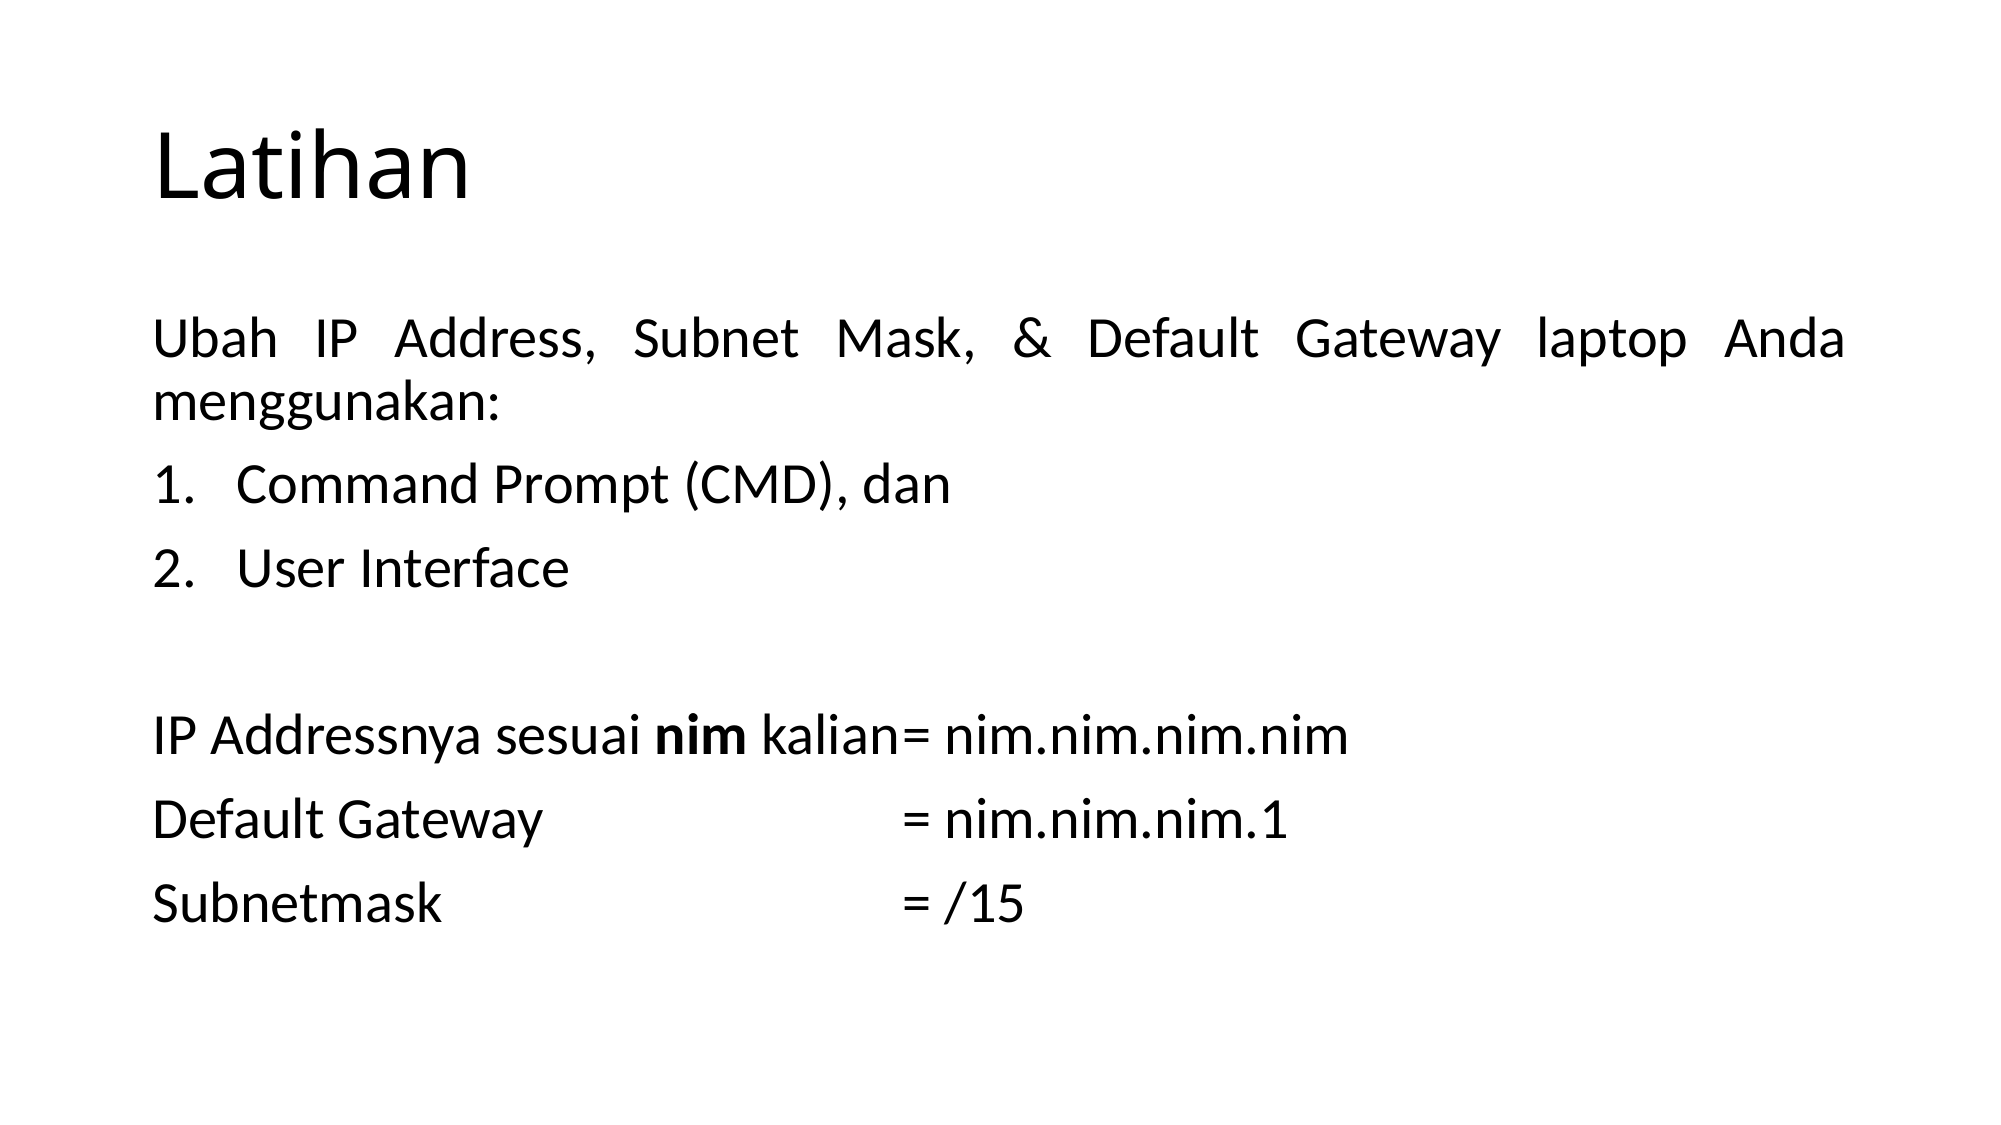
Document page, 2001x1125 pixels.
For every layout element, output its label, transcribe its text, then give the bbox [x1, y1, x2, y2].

list Ubah IP Address, Subnet Mask, & Default Gateway laptop Anda menggunakan: Command Prompt (CMD), dan User Interface IP Addressnya sesuai nim kalian = nim.nim.nim.nim Default Gateway = nim.nim.nim.1 Subnetmask = /15 [137, 299, 1863, 1014]
title Latihan [137, 59, 1863, 278]
